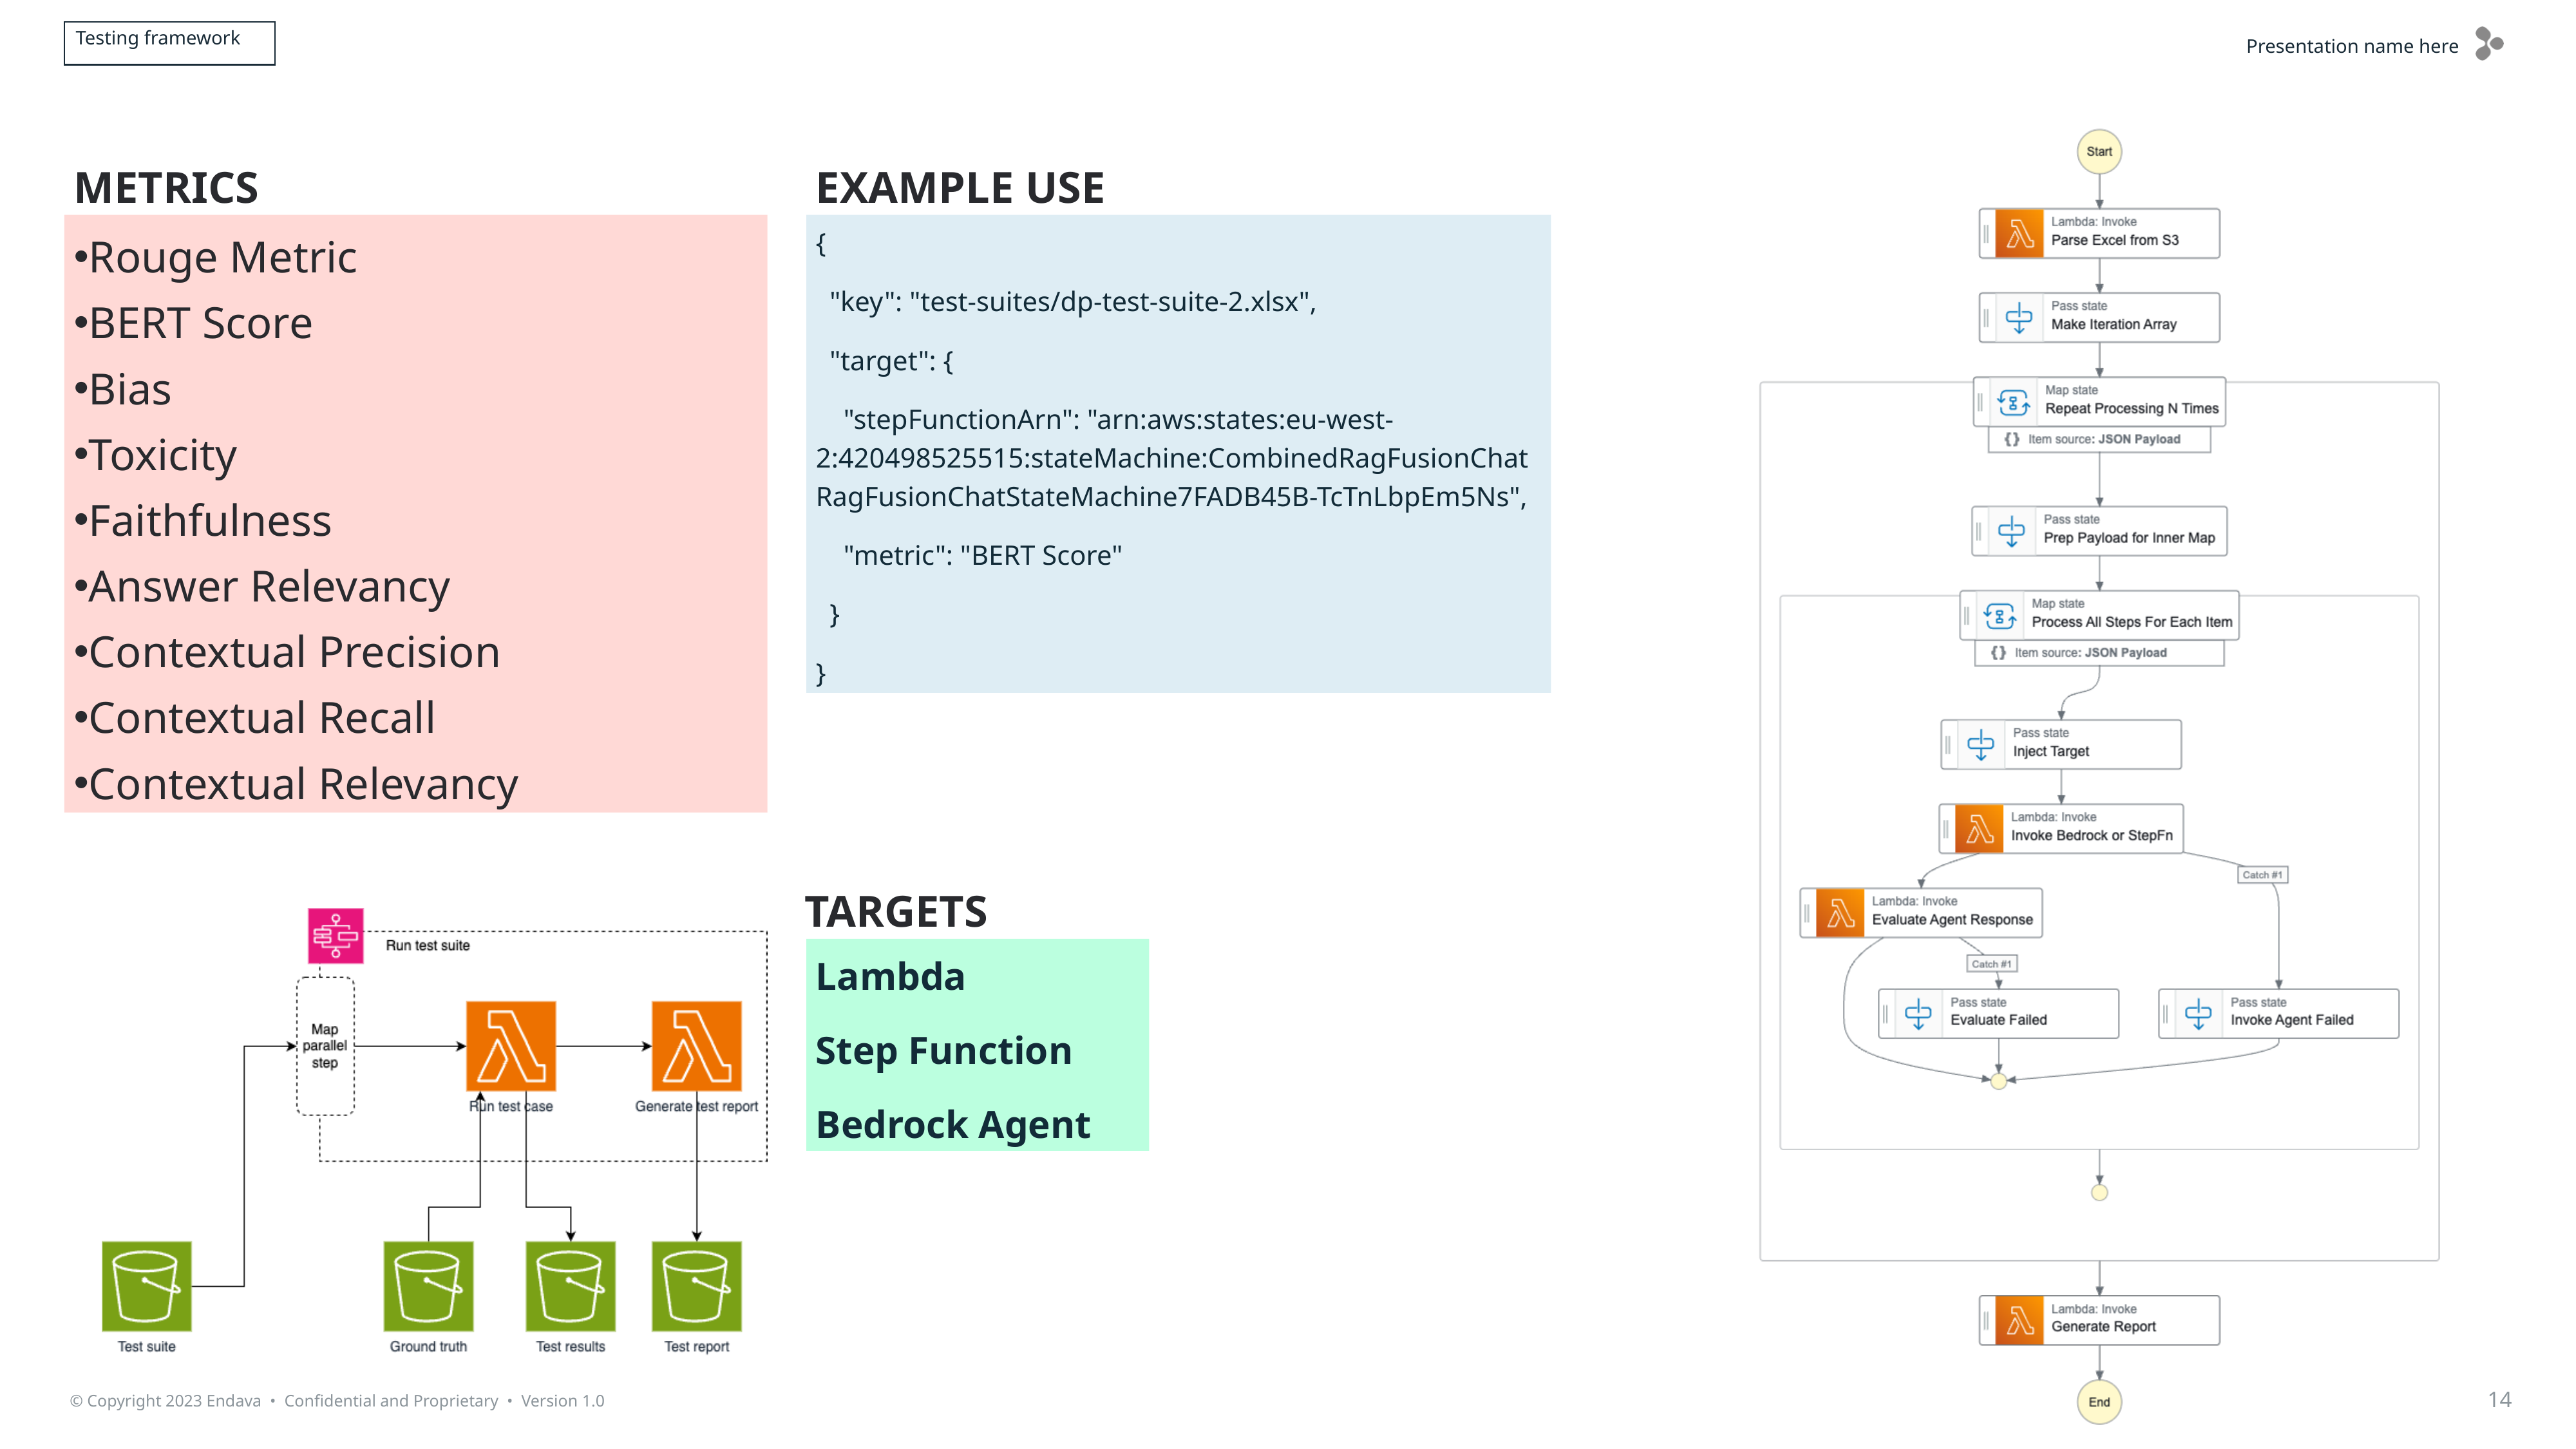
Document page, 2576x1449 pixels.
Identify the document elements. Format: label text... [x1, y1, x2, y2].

picture [1748, 118, 2452, 1437]
text_box EXAMPLE USE [806, 145, 1704, 217]
text_box { "key": "test-suites/dp-test-suite-2.xlsx", "target": { "stepFunctionArn": "arn:aws:states:eu-west-2:420498525515:stateMachine:CombinedRagFusionChatRagFusionChatStateMachine7FADB45B-TcTnLbpEm5Ns", "metric": "BERT Score" } } [806, 217, 1551, 693]
text_box TARGETS [795, 869, 1150, 941]
text_box METRICS [64, 145, 768, 217]
text_box Lambda Step Function Bedrock Agent [806, 938, 1150, 1151]
list Testing framework [64, 21, 276, 66]
slide_number 14 [2481, 1387, 2513, 1414]
picture [101, 907, 768, 1356]
text_box Rouge Metric BERT Score Bias Toxicity Faithfulness Answer Relevancy Contextual Precision Contextual Recall Contextual Relevancy [64, 217, 768, 813]
